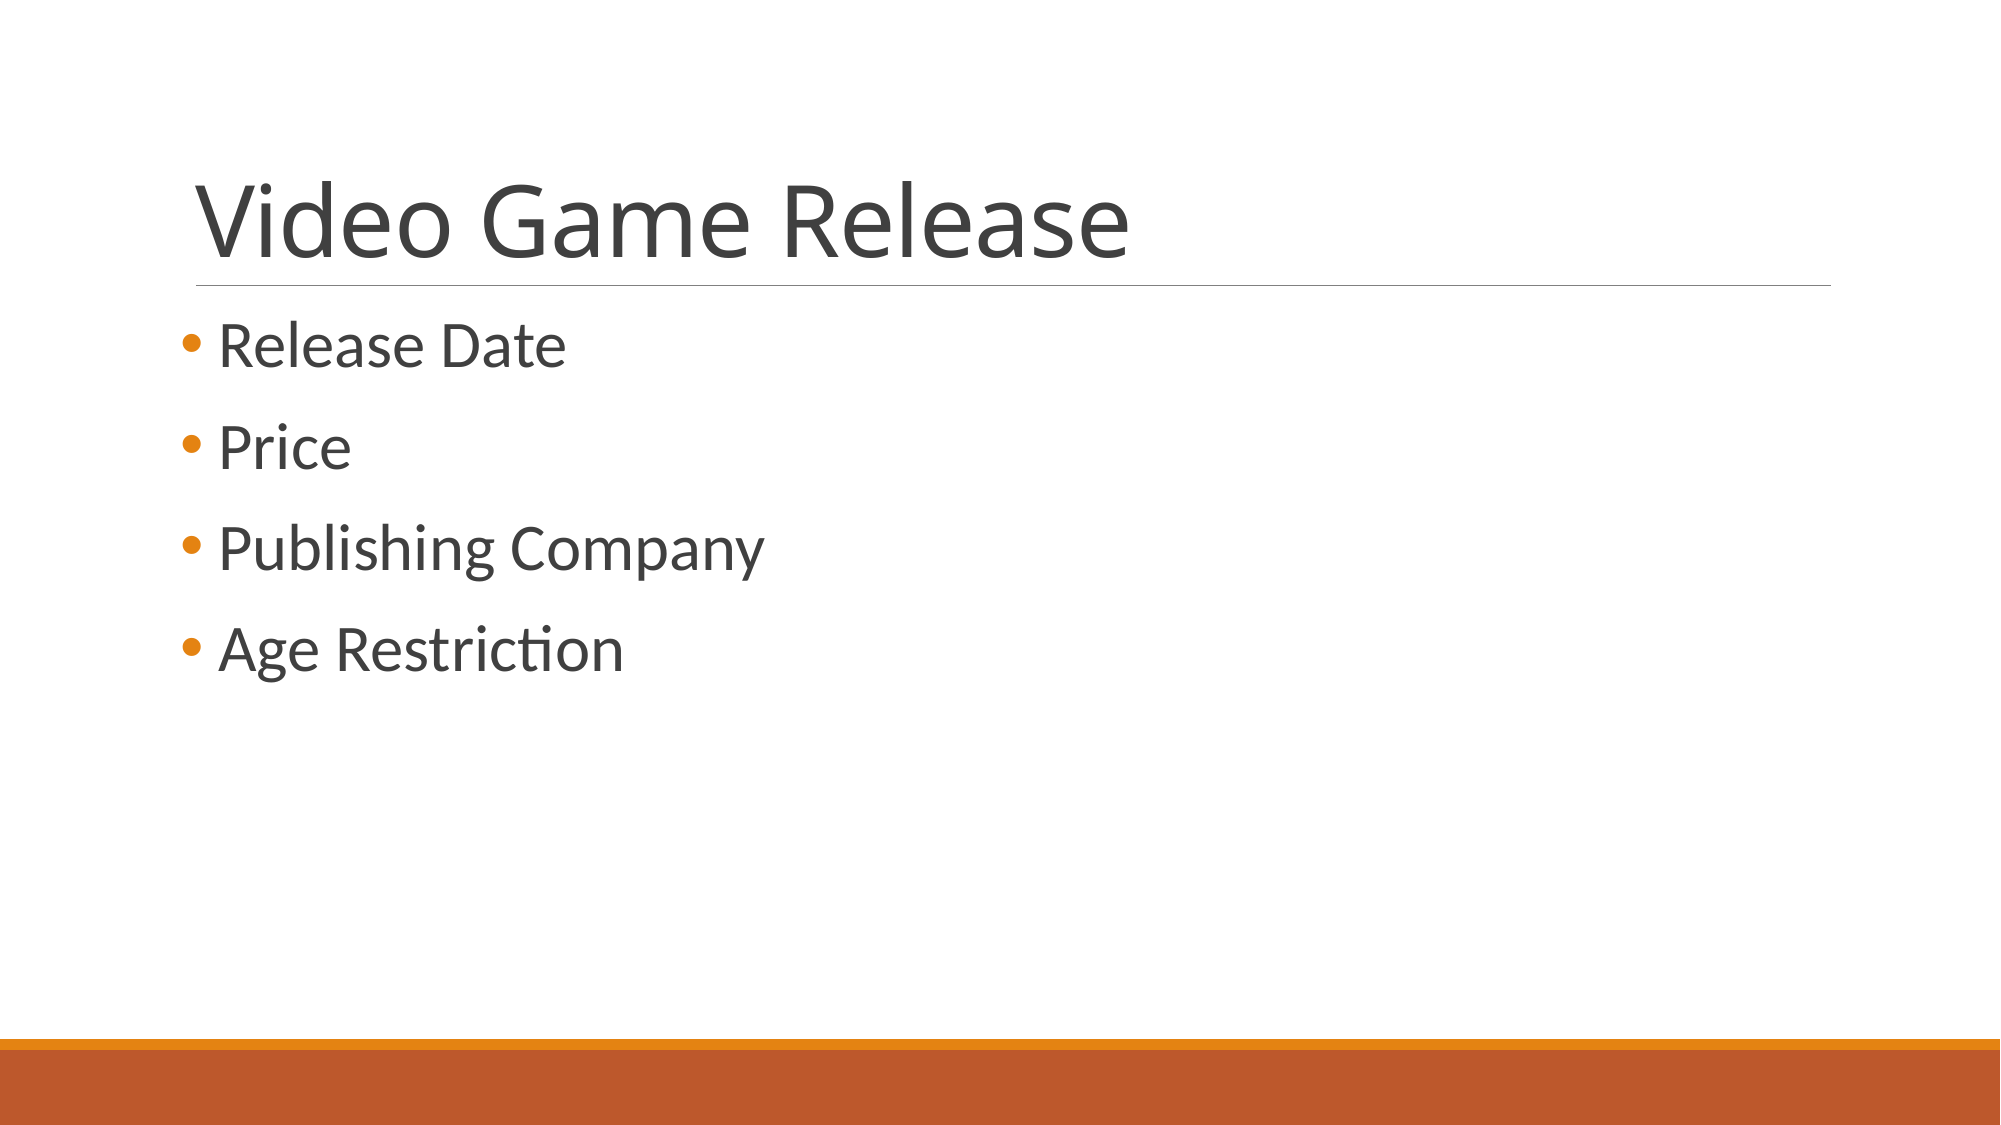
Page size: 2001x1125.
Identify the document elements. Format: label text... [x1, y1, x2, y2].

list Release Date Price Publishing Company Age Restriction [180, 302, 1830, 963]
title Video Game Release [180, 47, 1830, 285]
